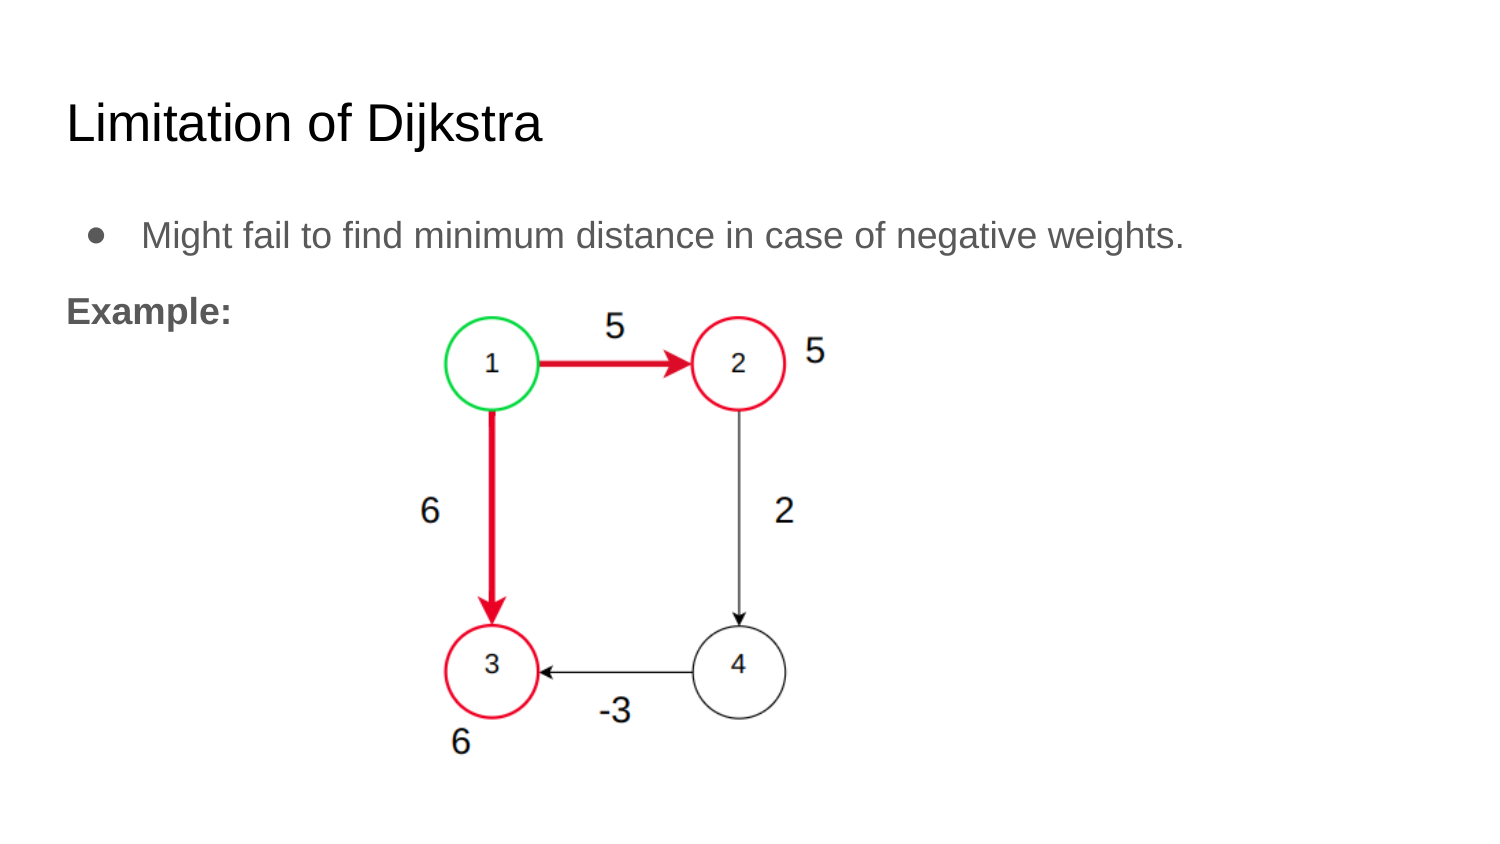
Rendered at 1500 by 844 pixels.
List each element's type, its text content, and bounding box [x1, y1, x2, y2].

list Might fail to find minimum distance in case of negative weights. Example: [51, 189, 1449, 750]
picture [378, 288, 875, 770]
title Limitation of Dijkstra [51, 72, 1449, 167]
